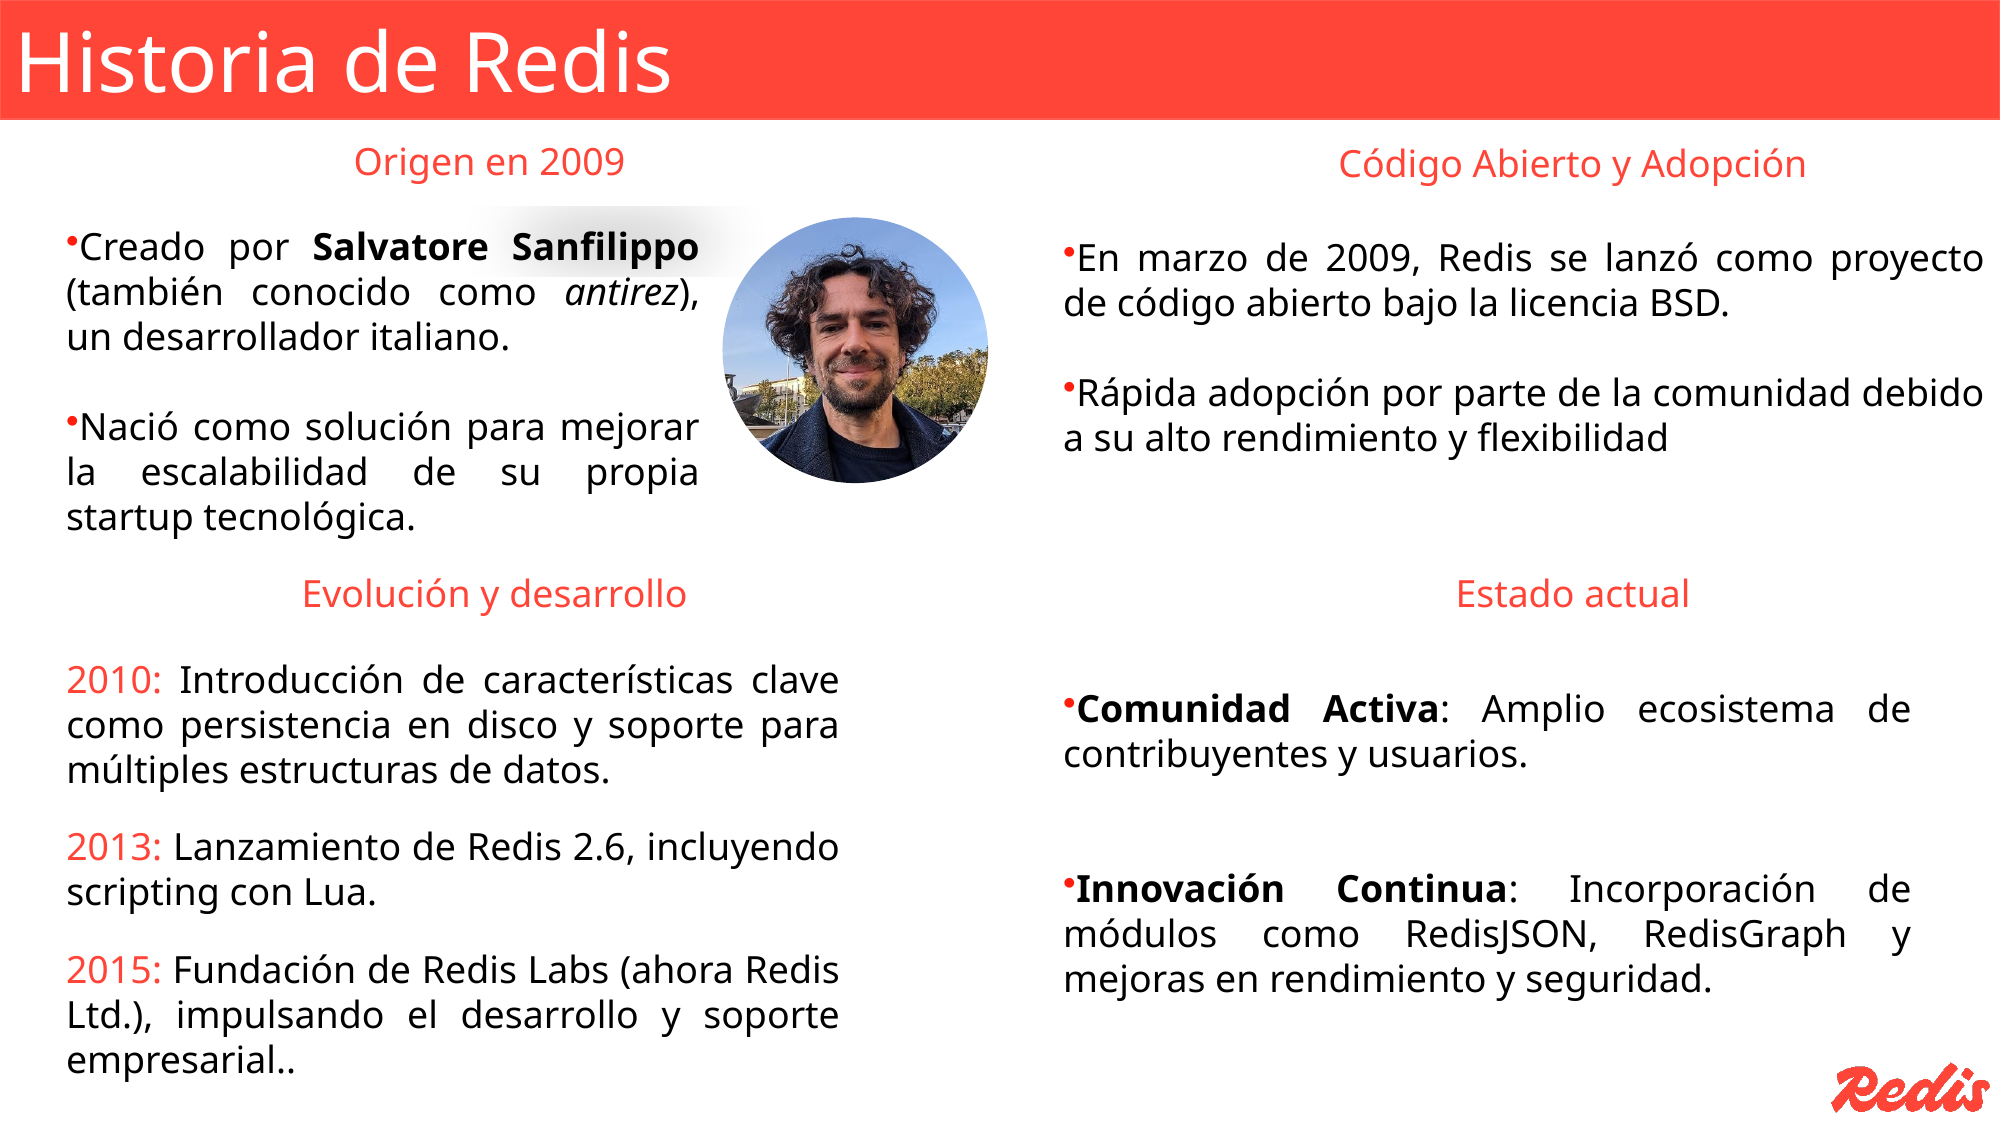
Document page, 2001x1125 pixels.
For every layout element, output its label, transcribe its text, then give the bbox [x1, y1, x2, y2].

text_box Origen en 2009 [187, 129, 792, 192]
picture [1831, 1062, 1990, 1113]
text_box Código Abierto y Adopción [1301, 132, 1845, 182]
picture [722, 217, 989, 484]
text_box En marzo de 2009, Redis se lanzó como proyecto de código abierto bajo la licencia BSD. Rápida adopción por parte de la comunidad debido a su alto rendimiento y flexibilidad [1048, 182, 2000, 467]
text_box Evolución y desarrollo [187, 561, 803, 623]
text_box 2015: Fundación de Redis Labs (ahora Redis Ltd.), impulsando el desarrollo y soporte empresarial.. [51, 938, 856, 1089]
text_box 2010: Introducción de características clave como persistencia en disco y soporte para múltiples estructuras de datos. [51, 649, 856, 799]
text_box Comunidad Activa: Amplio ecosistema de contribuyentes y usuarios. Innovación Continua: Incorporación de módulos como RedisJSON, RedisGraph y mejoras en rendimiento y seguridad. [1048, 632, 1927, 1008]
text_box [0, 0, 2000, 120]
text_box Creado por Salvatore Sanfilippo (también conocido como antirez), un desarrollador italiano. Nació como solución para mejorar la escalabilidad de su propia startup tecnológica. [51, 215, 715, 591]
text_box 2013: Lanzamiento de Redis 2.6, incluyendo scripting con Lua. [51, 815, 856, 921]
text_box Historia de Redis [0, 1, 830, 116]
text_box Estado actual [1301, 561, 1845, 624]
